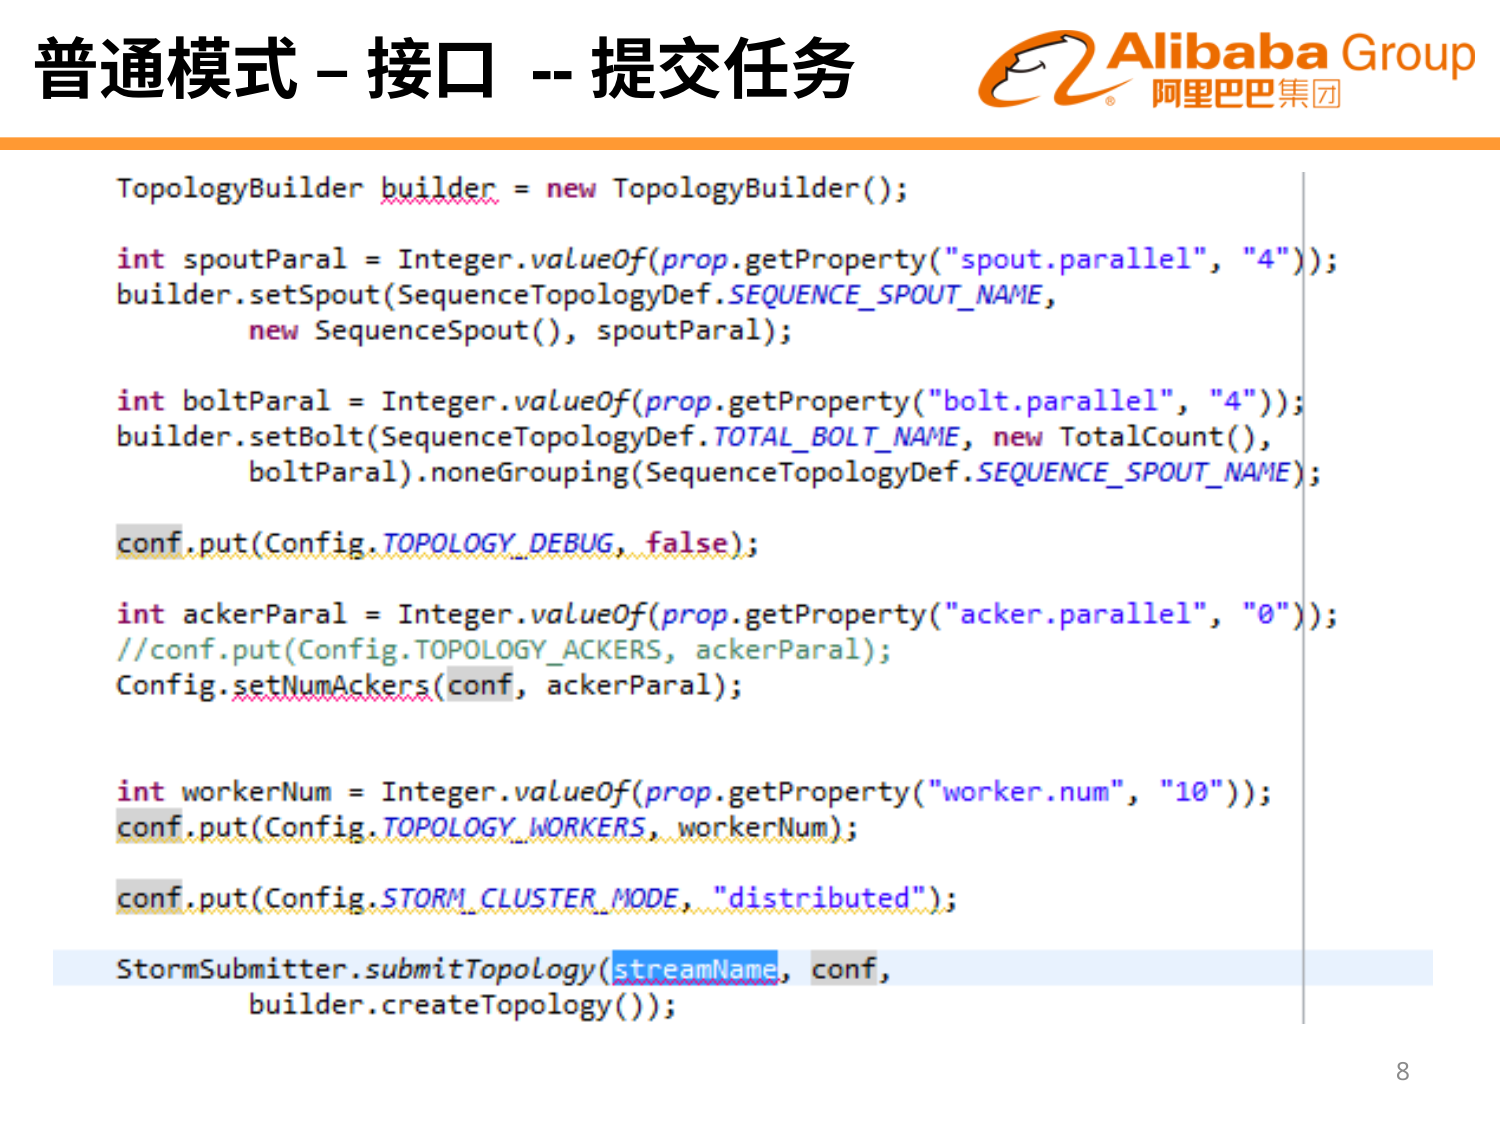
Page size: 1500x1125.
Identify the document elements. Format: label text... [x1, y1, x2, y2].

picture [1368, 30, 1475, 120]
picture [52, 172, 1434, 1024]
slide_number 8 [1074, 1042, 1425, 1103]
title 普通模式 – 接口 --提交任务 [17, 7, 1368, 126]
